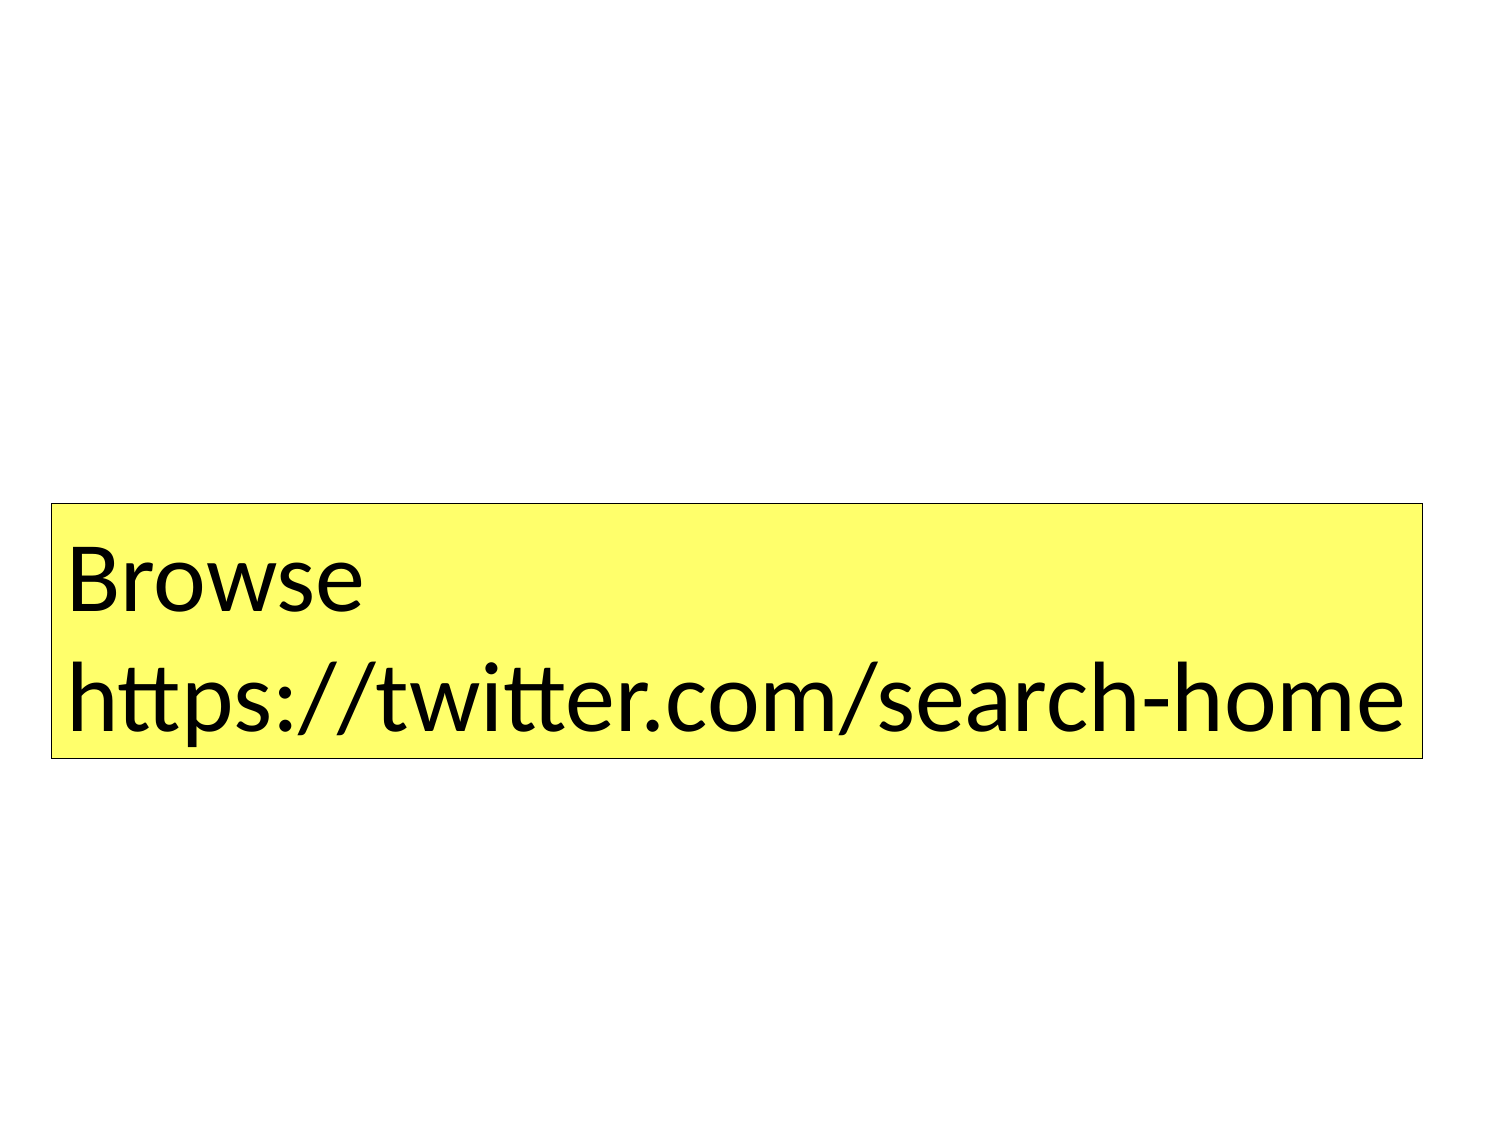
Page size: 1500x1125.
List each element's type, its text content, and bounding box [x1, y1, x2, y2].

text_box Browse https://twitter.com/search-home [51, 503, 1423, 759]
